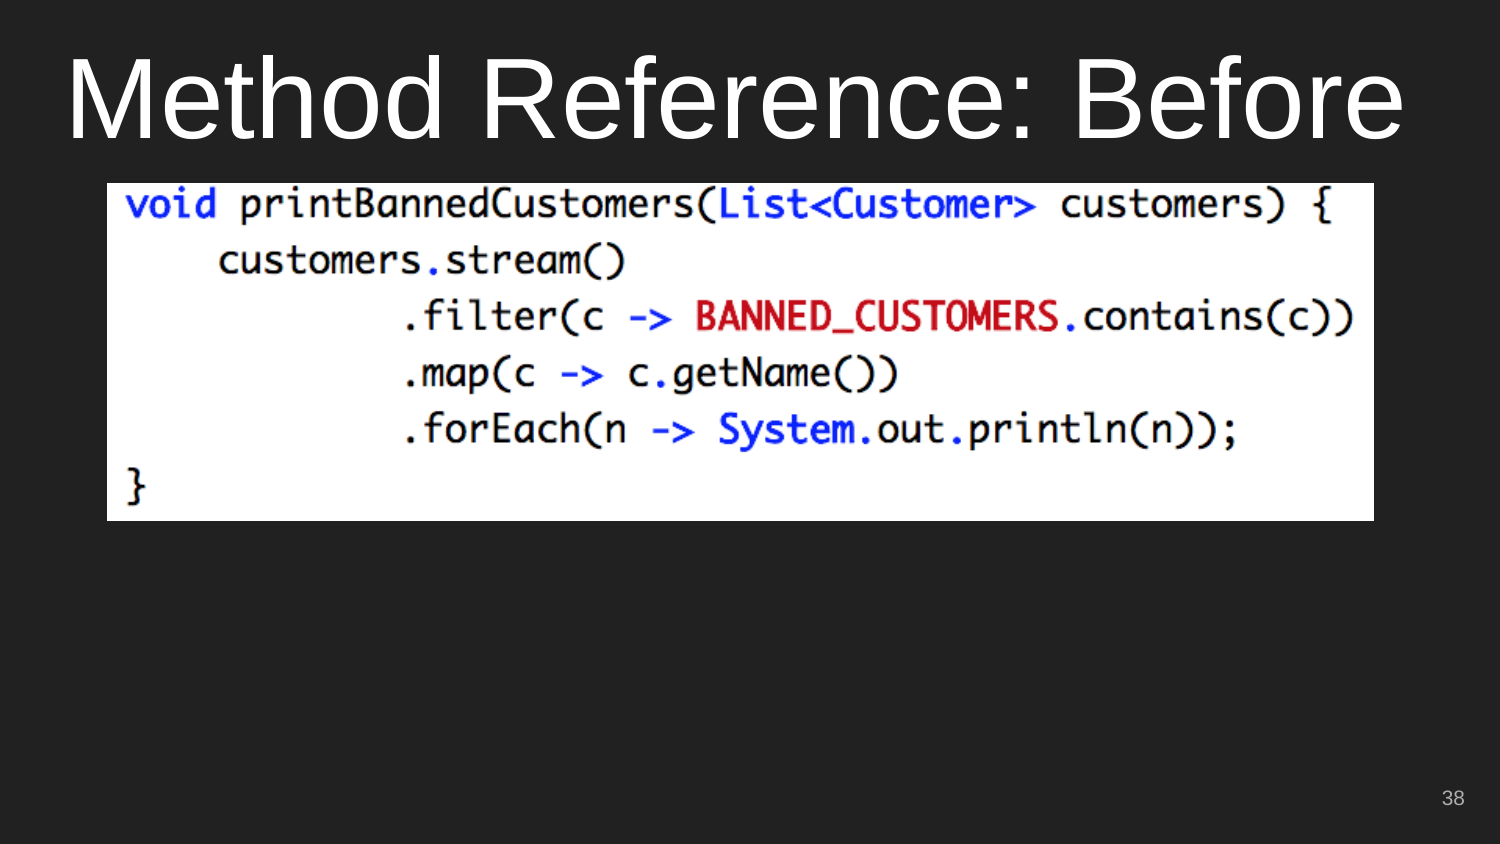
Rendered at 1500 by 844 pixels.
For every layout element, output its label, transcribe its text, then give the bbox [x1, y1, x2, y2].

slide_number ‹#› [1389, 764, 1480, 830]
picture [107, 183, 1374, 522]
title Method Reference: Before [49, 23, 1500, 162]
